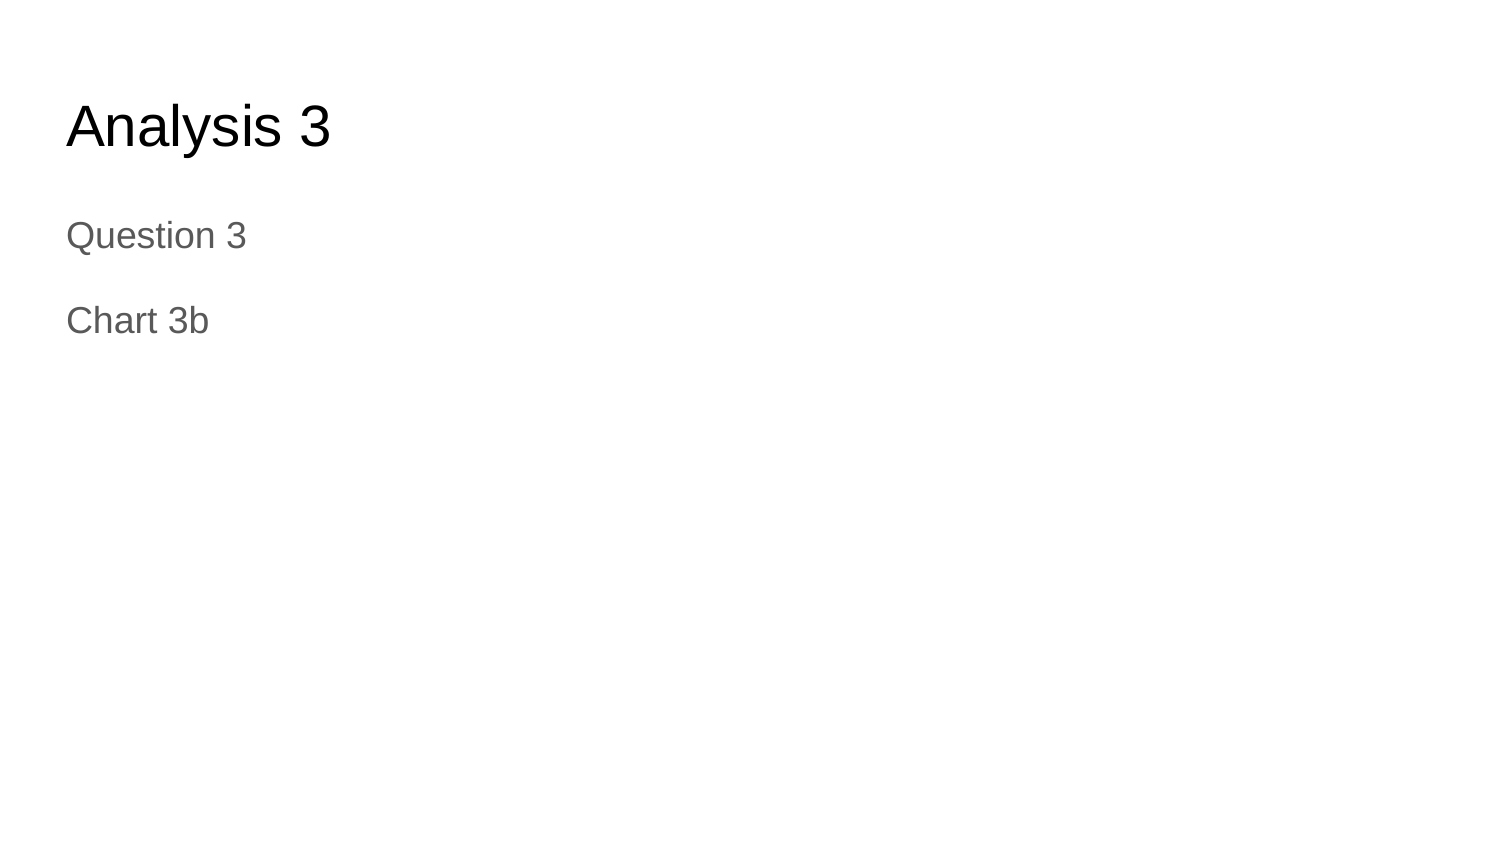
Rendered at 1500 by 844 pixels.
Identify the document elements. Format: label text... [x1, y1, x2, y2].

title Analysis 3 [51, 72, 1449, 167]
list Question 3 Chart 3b [51, 189, 1449, 750]
